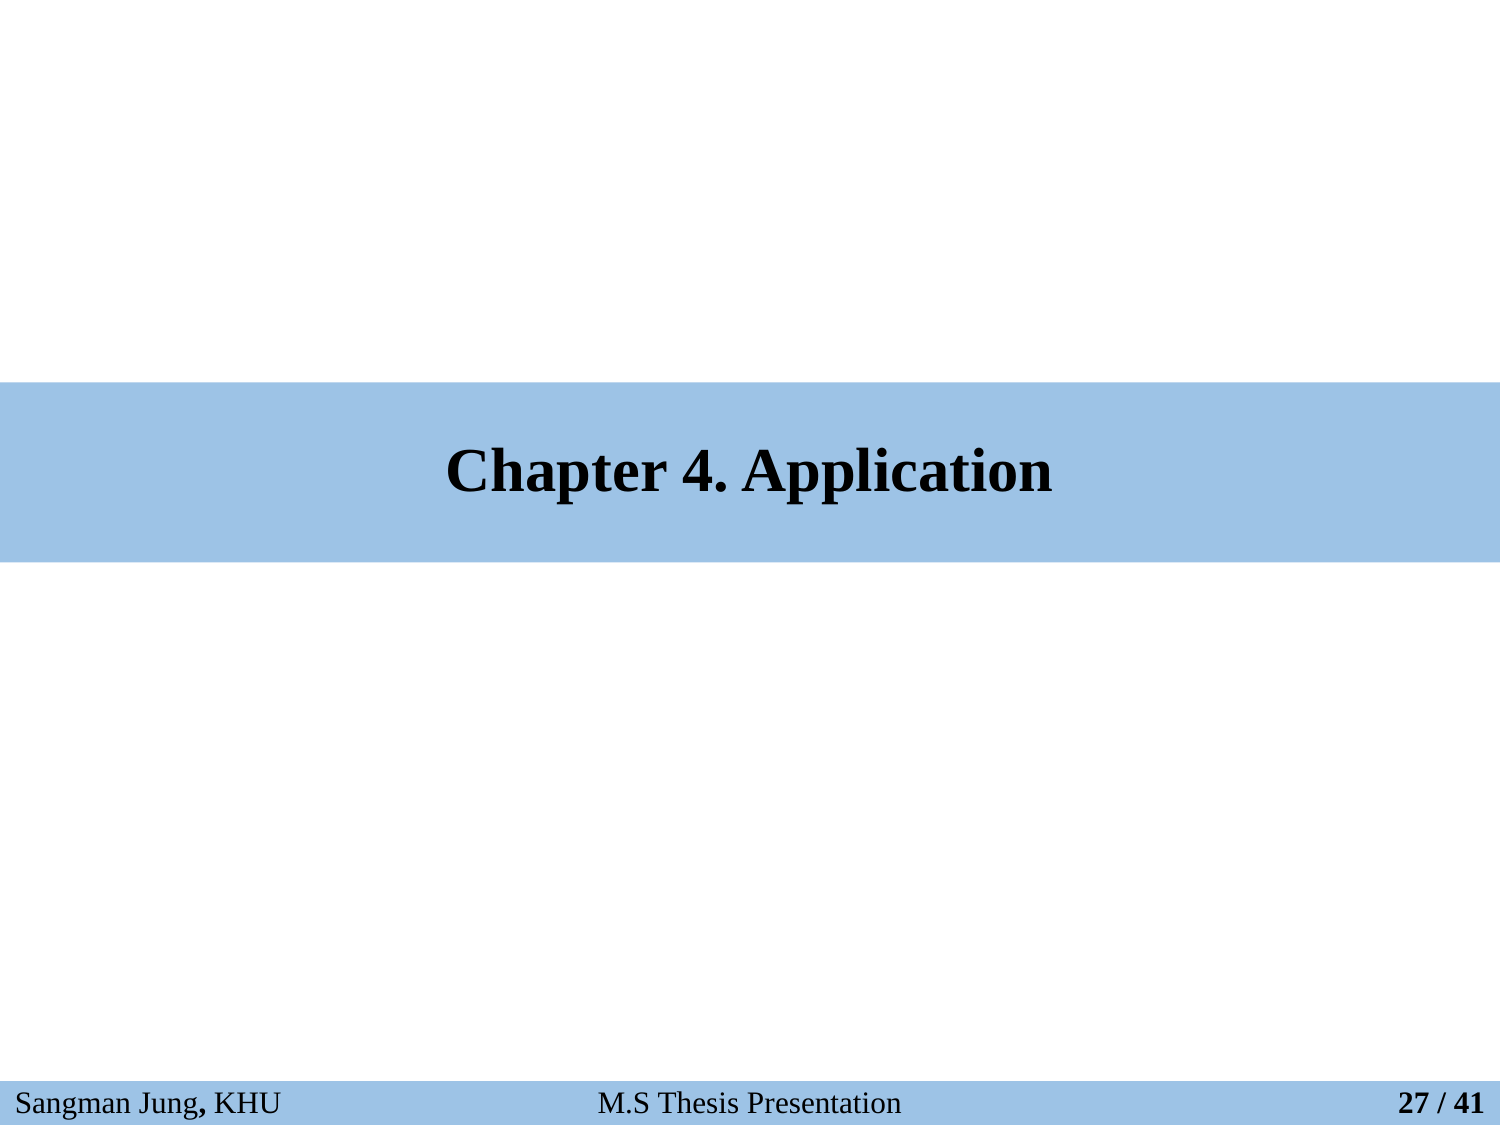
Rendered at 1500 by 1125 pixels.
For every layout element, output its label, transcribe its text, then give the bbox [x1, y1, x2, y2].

text_box [0, 381, 1500, 563]
text_box Sangman Jung, KHU [0, 1074, 354, 1125]
title Chapter 4. Application [187, 422, 1313, 513]
text_box 27 / 41 [1372, 1074, 1500, 1125]
text_box M.S Thesis Presentation [354, 1074, 1372, 1125]
